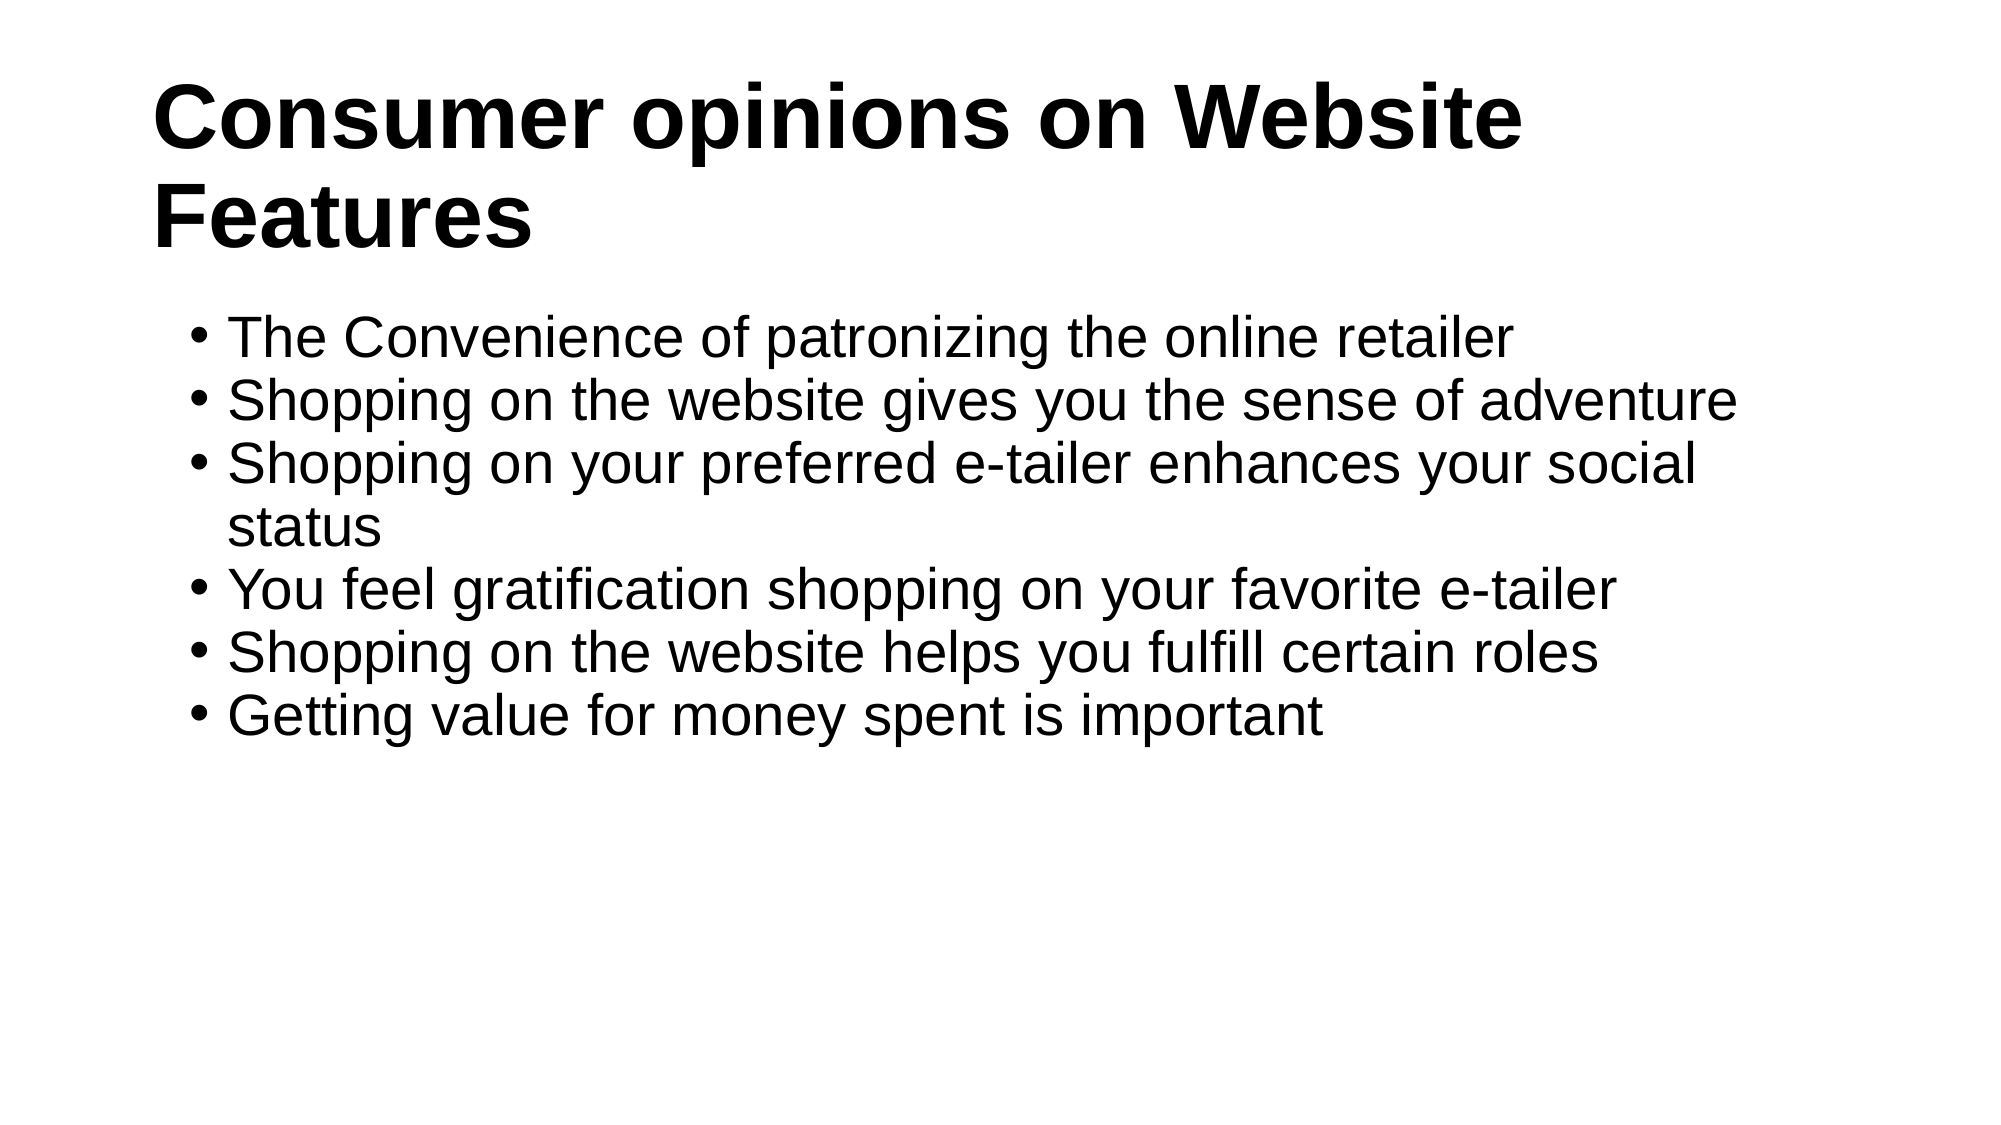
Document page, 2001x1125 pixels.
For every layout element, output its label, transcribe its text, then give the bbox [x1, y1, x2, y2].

title Consumer opinions on Website Features [137, 59, 1863, 278]
list The Convenience of patronizing the online retailer Shopping on the website gives you the sense of adventure Shopping on your preferred e-tailer enhances your social status You feel gratification shopping on your favorite e-tailer Shopping on the website helps you fulfill certain roles Getting value for money spent is important [137, 299, 1863, 1014]
